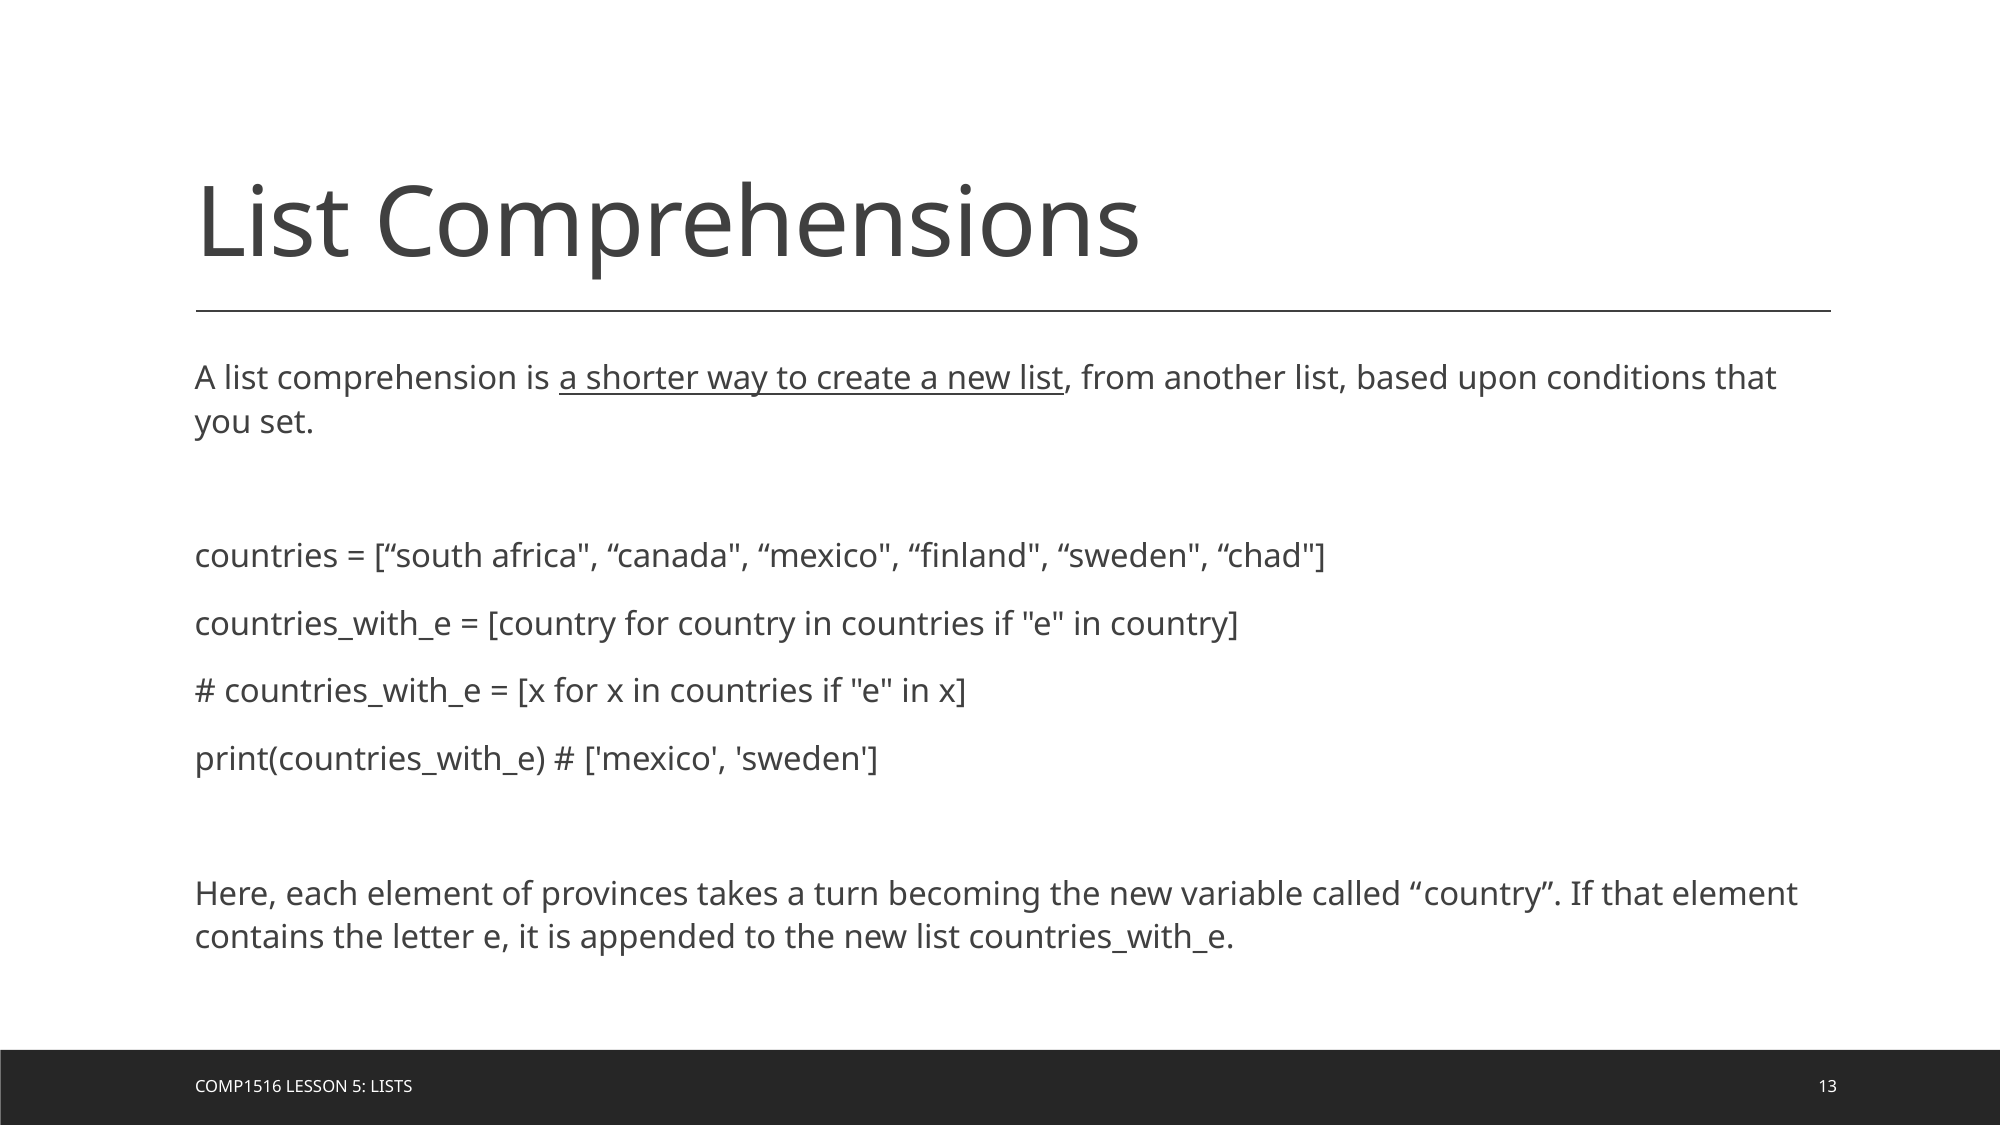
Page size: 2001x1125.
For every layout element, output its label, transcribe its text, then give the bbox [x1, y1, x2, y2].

slide_number 13 [1803, 1057, 1932, 1118]
title List Comprehensions [180, 47, 1830, 285]
footer COMP1516 Lesson 5: Lists [180, 1057, 1299, 1118]
list A list comprehension is a shorter way to create a new list, from another list, based upon conditions that you set. countries = [“south africa", “canada", “mexico", “finland", “sweden", “chad"] countries_with_e = [country for country in countries if "e" in country] # countries_with_e = [x for x in countries if "e" in x] print(countries_with_e) # ['mexico', 'sweden'] Here, each element of provinces takes a turn becoming the new variable called “country”. If that element contains the letter e, it is appended to the new list countries_with_e. [180, 345, 1830, 963]
